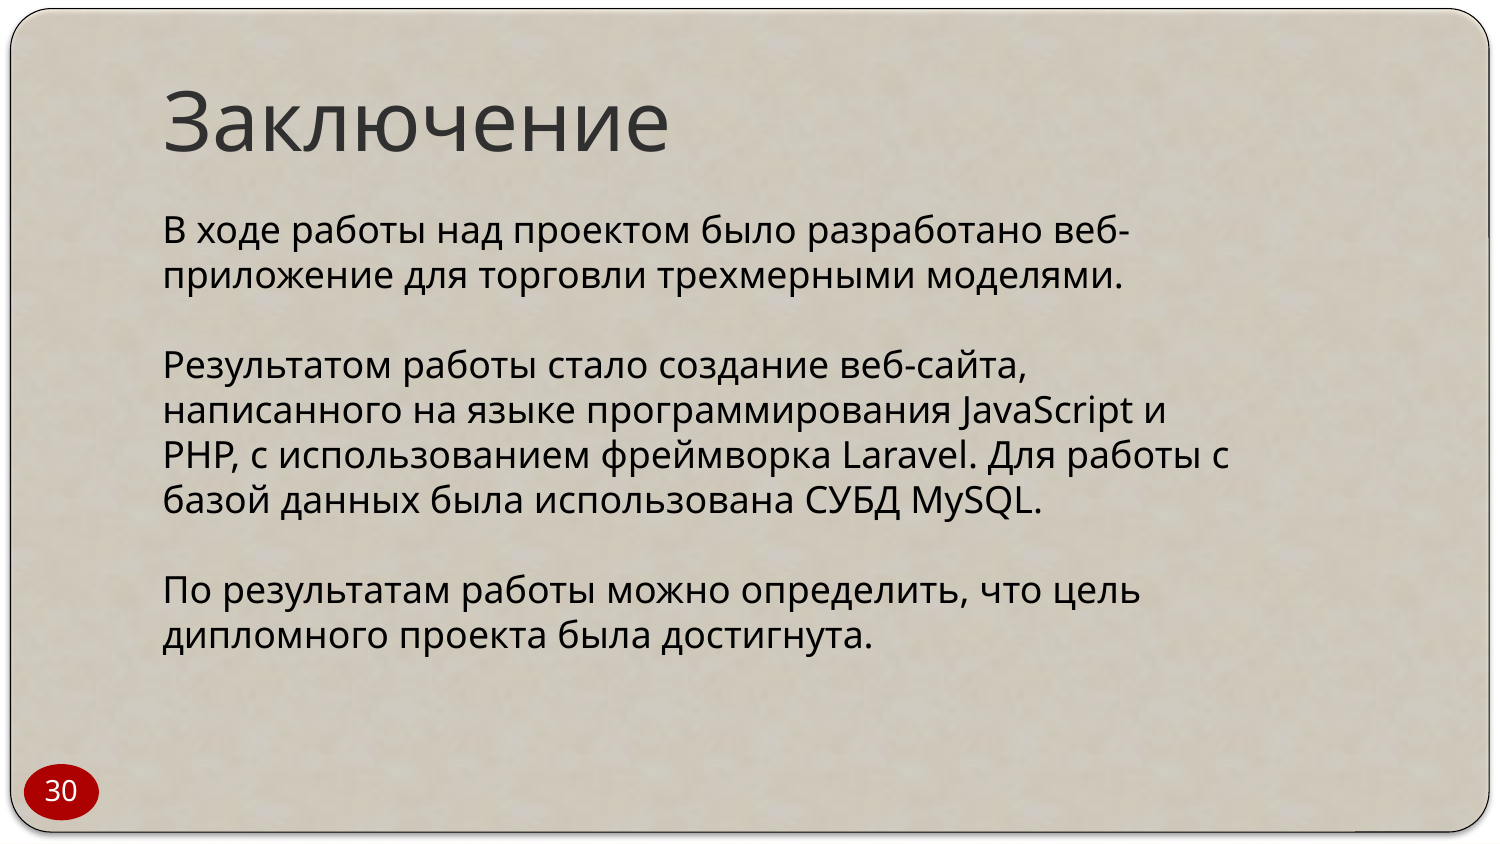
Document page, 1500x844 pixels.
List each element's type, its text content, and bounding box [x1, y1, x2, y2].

slide_number 30 [23, 764, 99, 821]
text_box В ходе работы над проектом было разработано веб-приложение для торговли трехмерными моделями. Результатом работы стало создание веб-сайта, написанного на языке программирования JavaScript и PHP, с использованием фреймворка Laravel. Для работы с базой данных была использована СУБД MySQL. По результатам работы можно определить, что цель дипломного проекта была достигнута. [147, 199, 1258, 664]
title Заключение [149, 43, 1425, 183]
